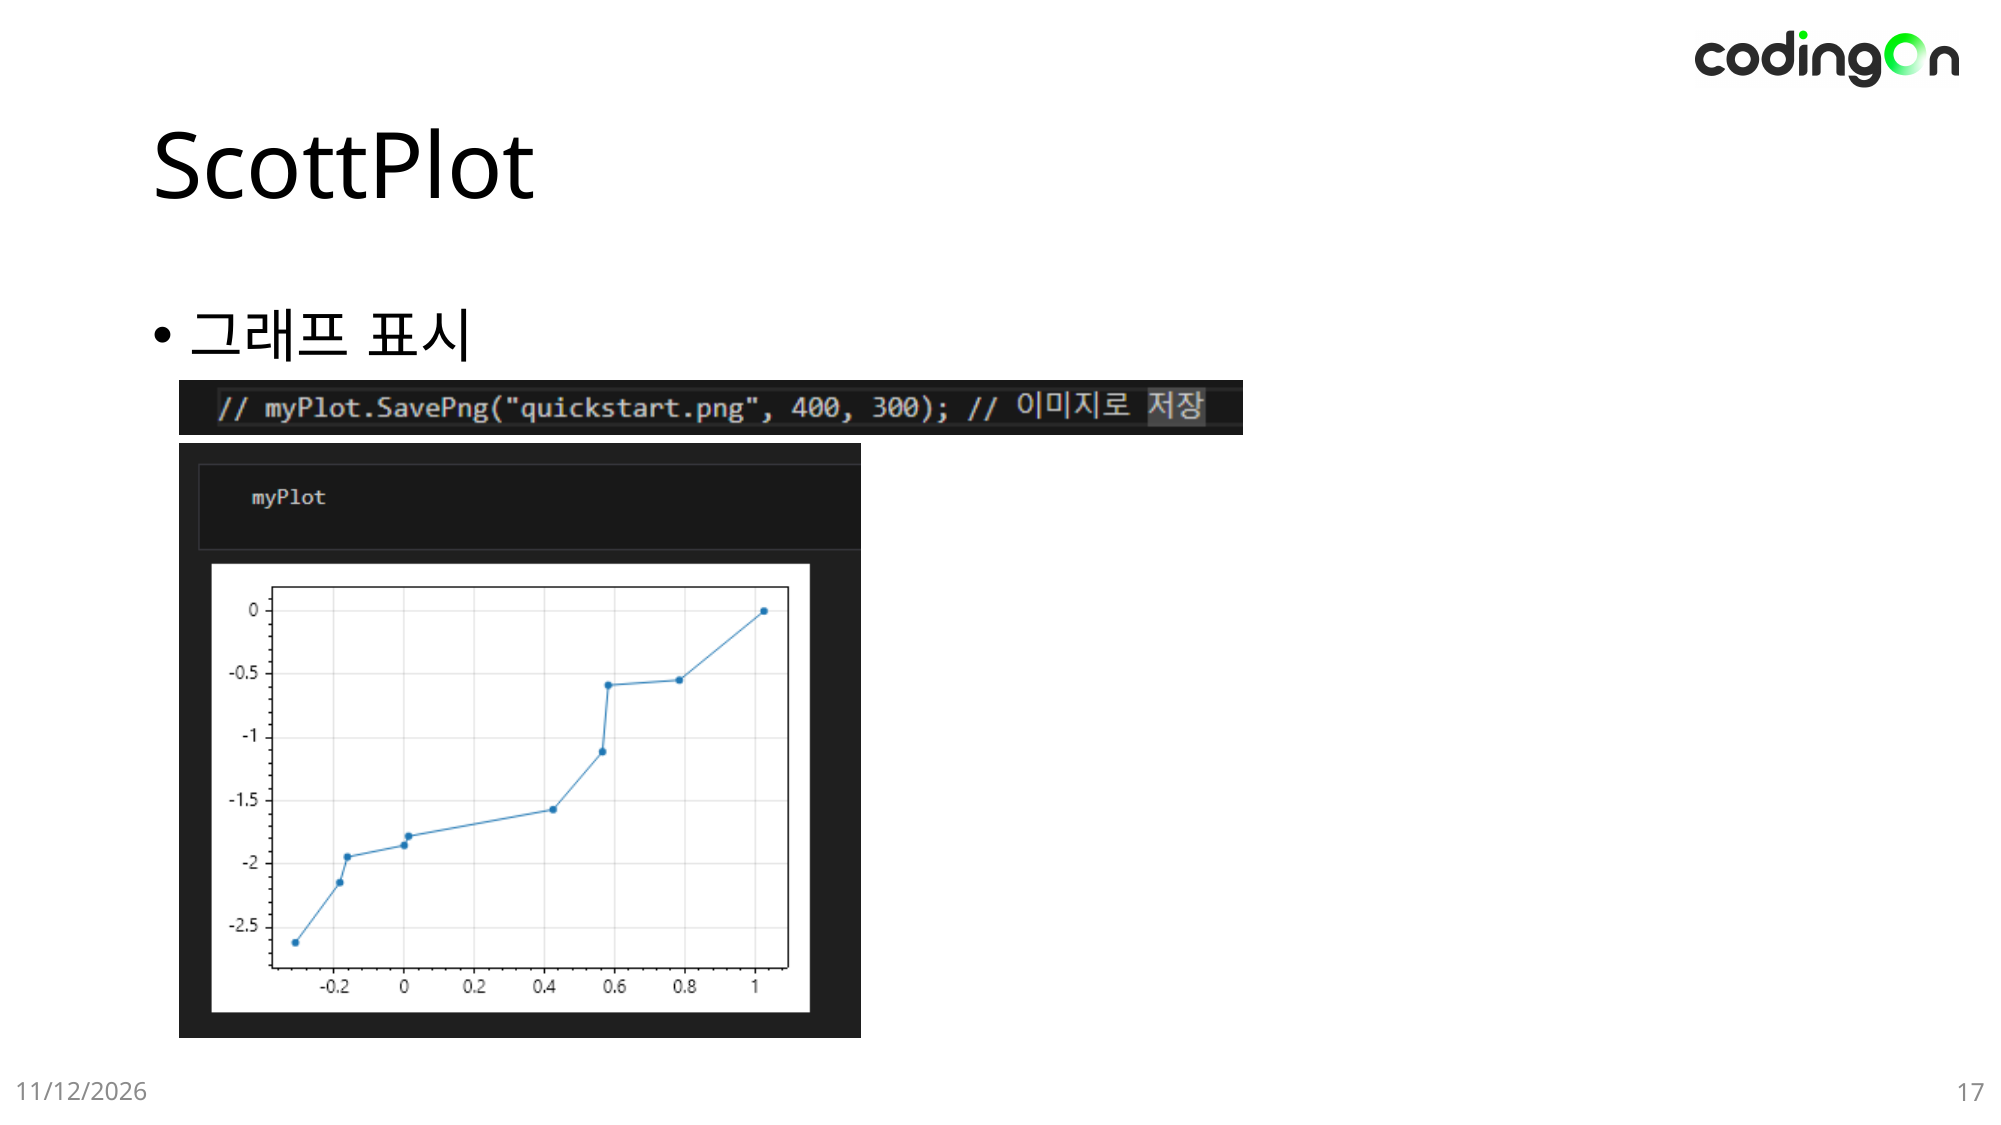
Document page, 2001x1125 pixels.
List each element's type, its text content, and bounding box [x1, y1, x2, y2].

picture [1695, 30, 1959, 88]
list 그래프 표시 [137, 299, 1863, 1014]
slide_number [0, 1062, 450, 1123]
title ScottPlot [137, 59, 1863, 278]
picture [179, 380, 1243, 435]
picture [179, 443, 861, 1038]
slide_number 17 [1550, 1063, 2000, 1124]
